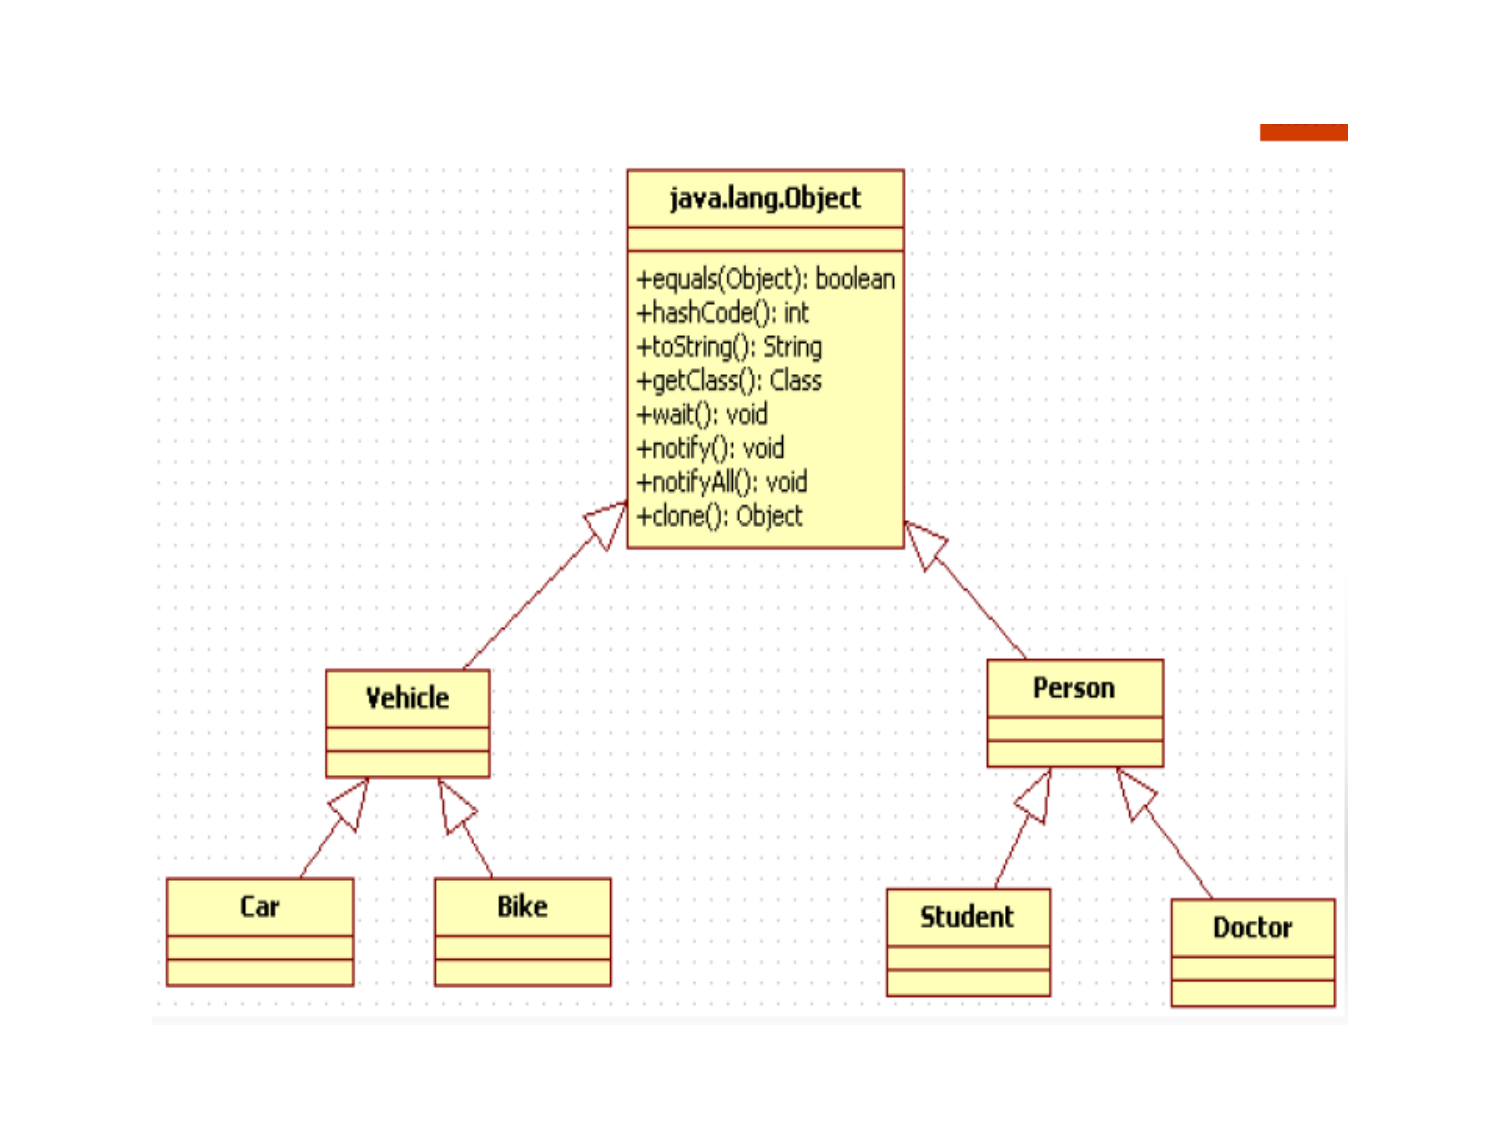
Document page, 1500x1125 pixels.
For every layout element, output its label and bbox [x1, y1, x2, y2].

picture [152, 124, 1348, 1026]
